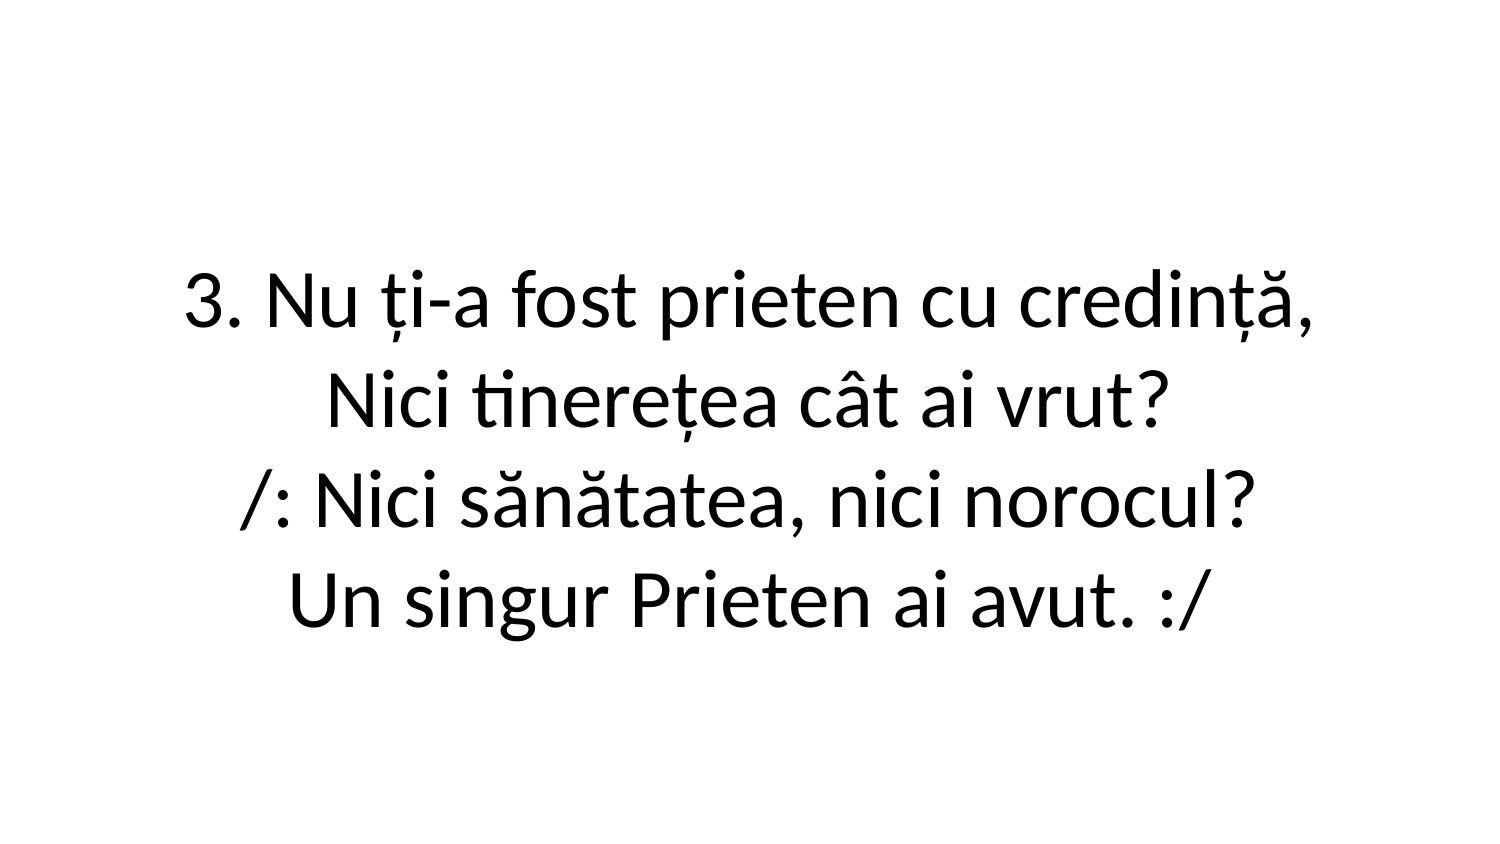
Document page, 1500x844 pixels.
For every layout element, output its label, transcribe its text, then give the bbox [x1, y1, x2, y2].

text_box 3. Nu ți-a fost prieten cu credință, Nici tinerețea cât ai vrut? /: Nici sănătatea, nici norocul? Un singur Prieten ai avut. :/ [167, 192, 1333, 652]
